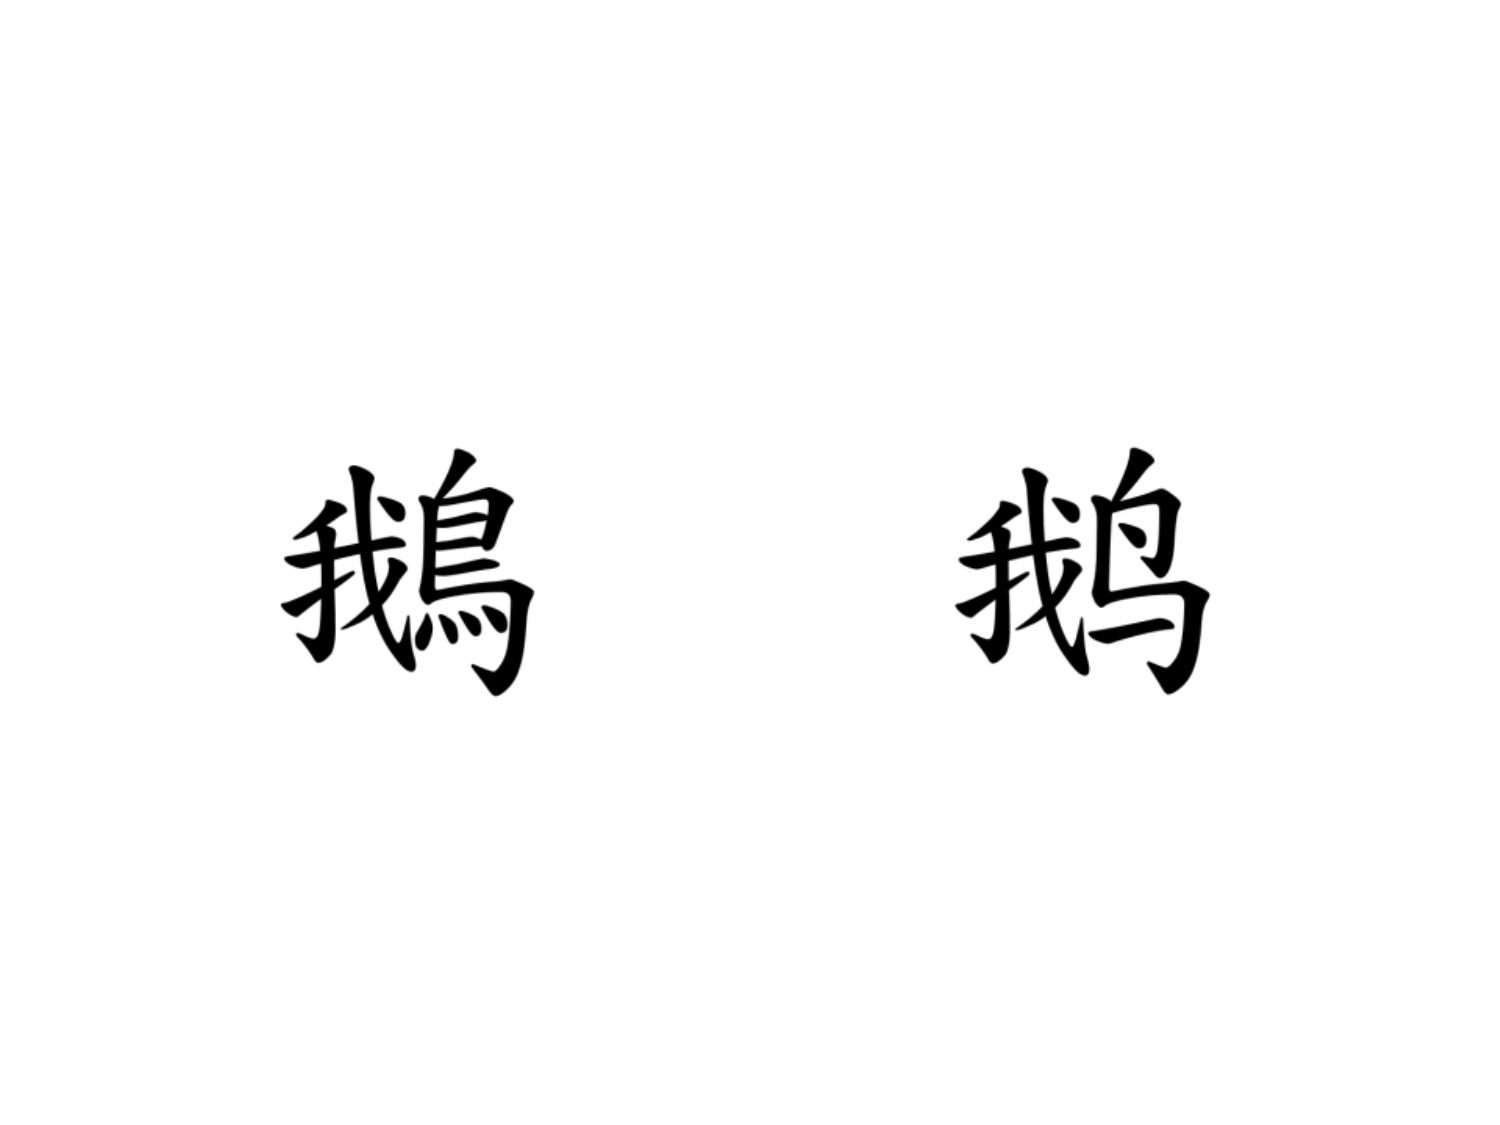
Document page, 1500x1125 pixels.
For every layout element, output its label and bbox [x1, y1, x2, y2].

picture [74, 298, 1426, 805]
